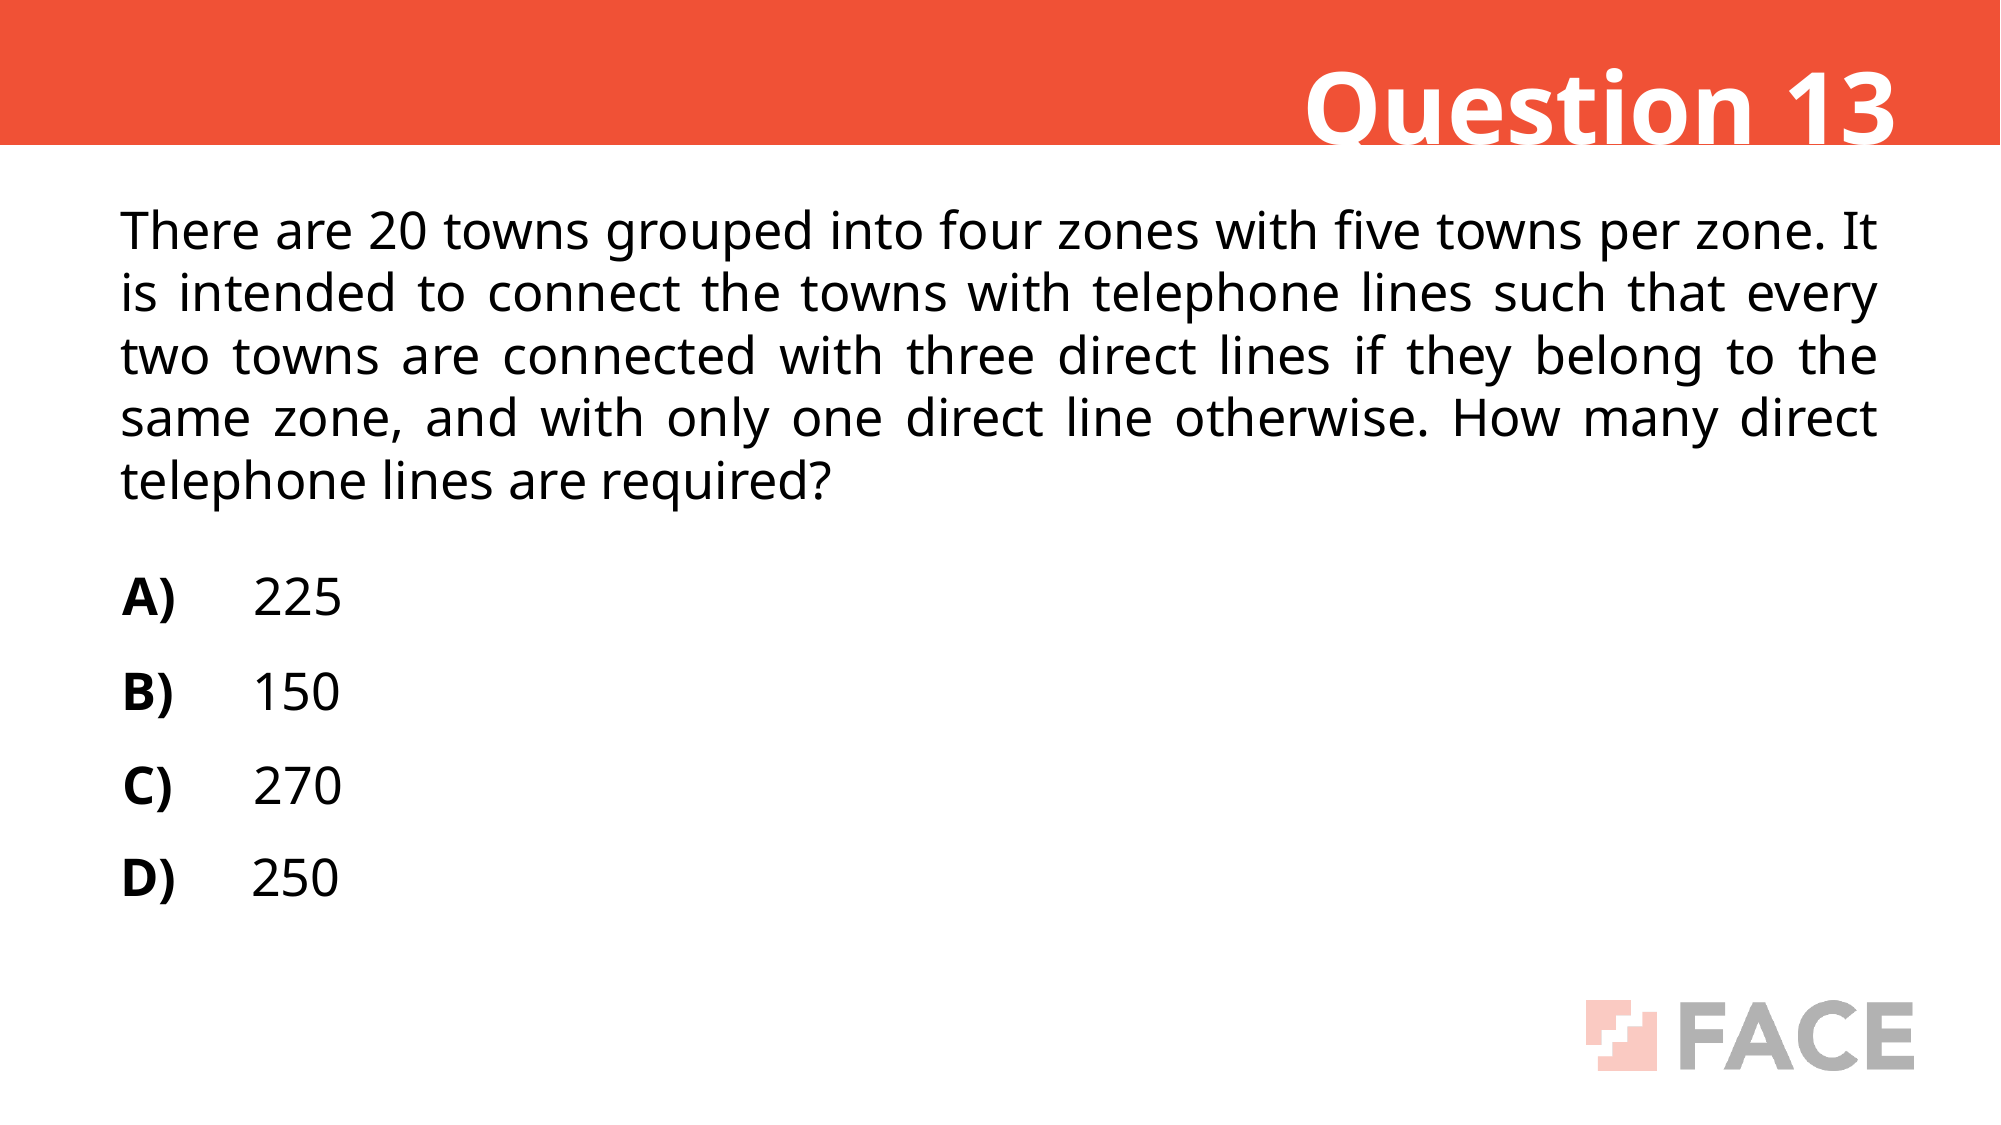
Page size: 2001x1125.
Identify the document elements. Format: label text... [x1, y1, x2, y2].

text_box 250 [236, 806, 1893, 915]
text_box 150 [237, 619, 1894, 728]
text_box B) [106, 619, 221, 728]
text_box 225 [238, 525, 1896, 634]
text_box D) [105, 806, 220, 915]
text_box Question 13 [638, 37, 1914, 173]
picture [1586, 1000, 1914, 1072]
text_box A) [107, 525, 223, 634]
text_box C) [107, 713, 223, 823]
text_box There are 20 towns grouped into four zones with five towns per zone. It is intended to connect the towns with telephone lines such that every two towns are connected with three direct lines if they belong to the same zone, and with only one direct line otherwise. How many direct telephone lines are required? [105, 189, 1895, 517]
text_box 270 [238, 713, 1896, 823]
text_box [0, 0, 2000, 147]
